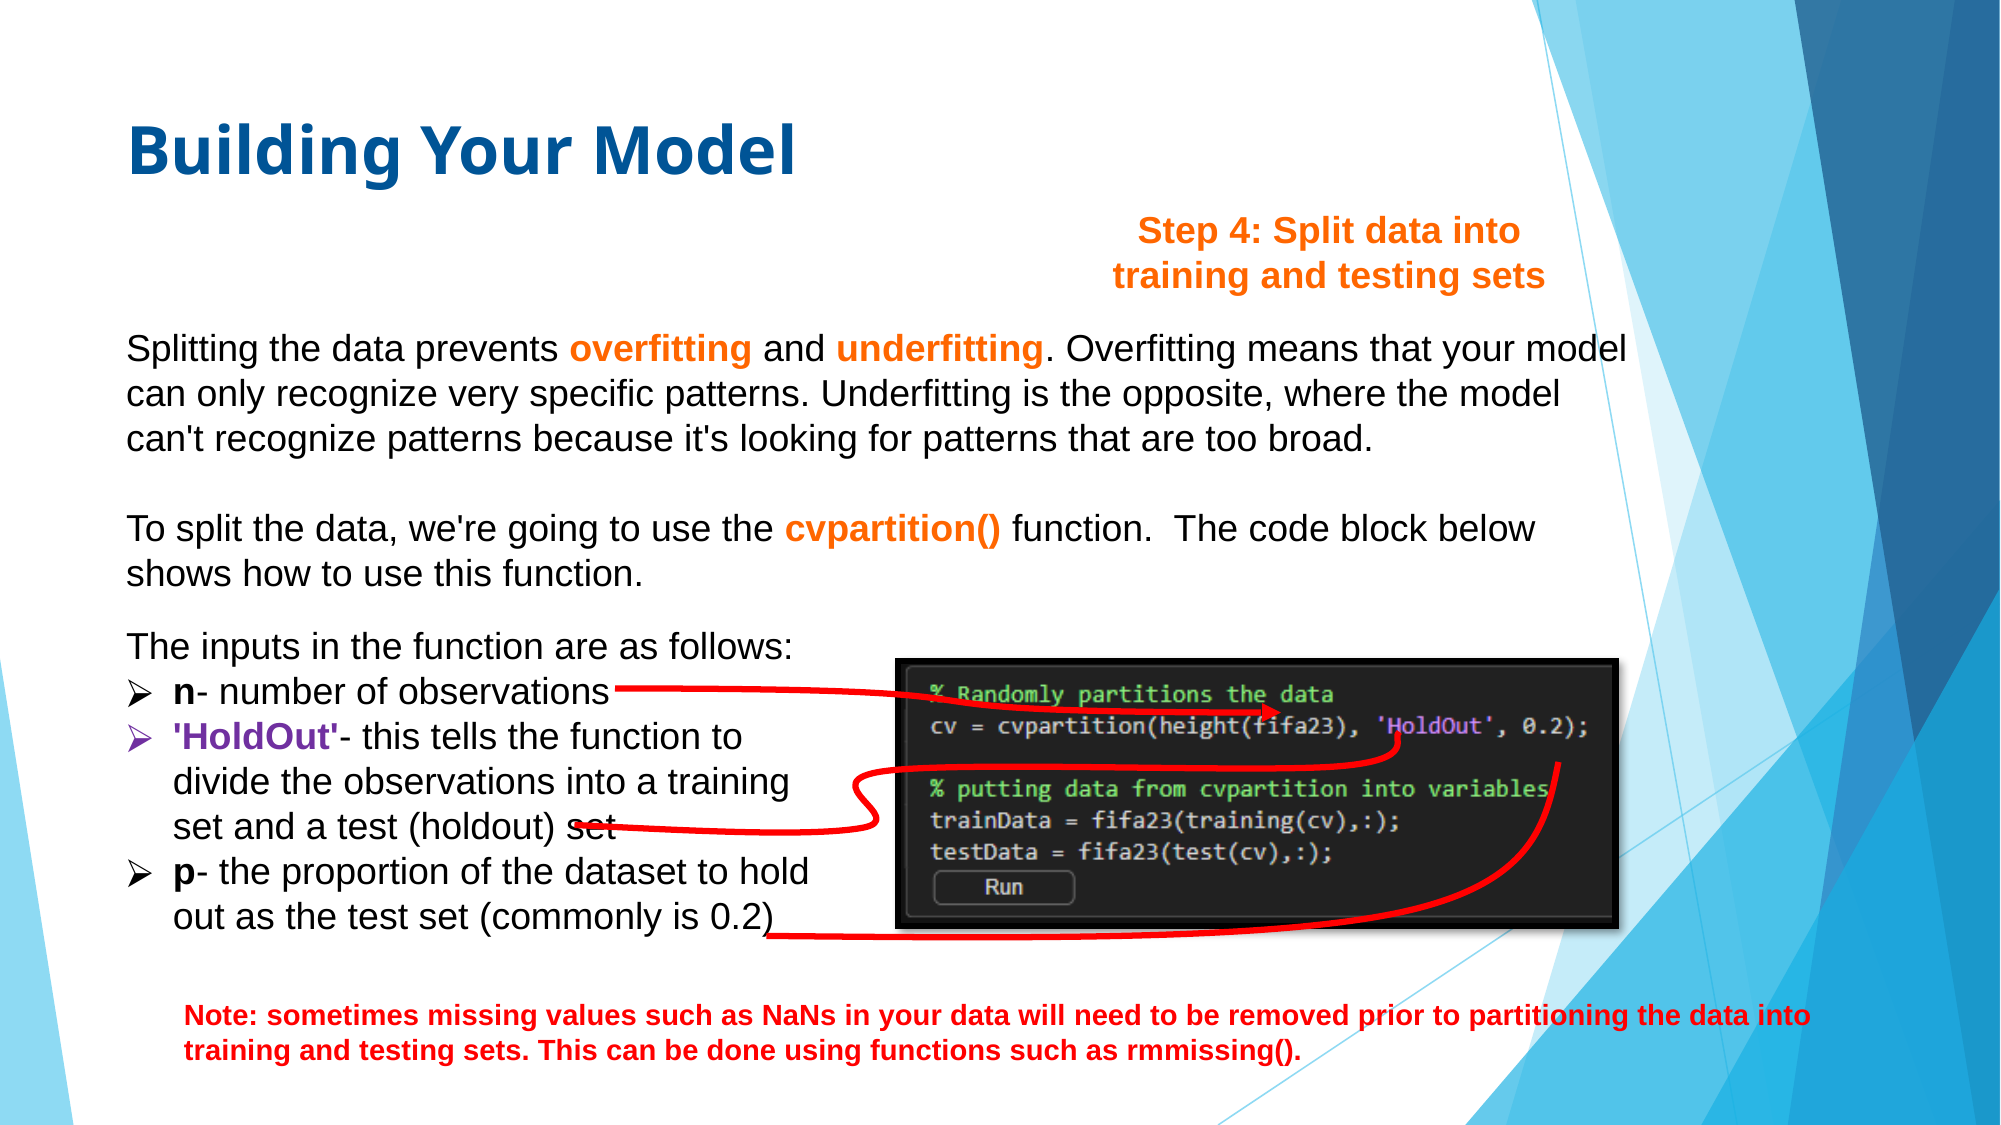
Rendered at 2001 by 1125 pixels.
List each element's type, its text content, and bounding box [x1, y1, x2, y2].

text_box The inputs in the function are as follows: n- number of observations 'HoldOut'- this tells the function to divide the observations into a training set and a test (holdout) set p- the proportion of the dataset to hold out as the test set (commonly is 0.2) [111, 614, 864, 990]
picture [901, 664, 1613, 924]
text_box [766, 907, 1244, 938]
title Building Your Model [111, 99, 1552, 316]
text_box Note: sometimes missing values such as NaNs in your data will need to be removed prior to partitioning the data into training and testing sets. This can be done using functions such as rmmissing(). [169, 988, 1831, 1074]
list Step 4: Split data into training and testing sets [1054, 198, 1605, 270]
text_box [574, 769, 896, 833]
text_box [614, 688, 1282, 713]
text_box Splitting the data prevents overfitting and underfitting. Overfitting means that your model can only recognize very specific patterns. Underfitting is the opposite, where the model can't recognize patterns because it's looking for patterns that are too broad. To split the data, we're going to use the cvpartition() function. The code block below shows how to use this function. [111, 316, 1647, 602]
